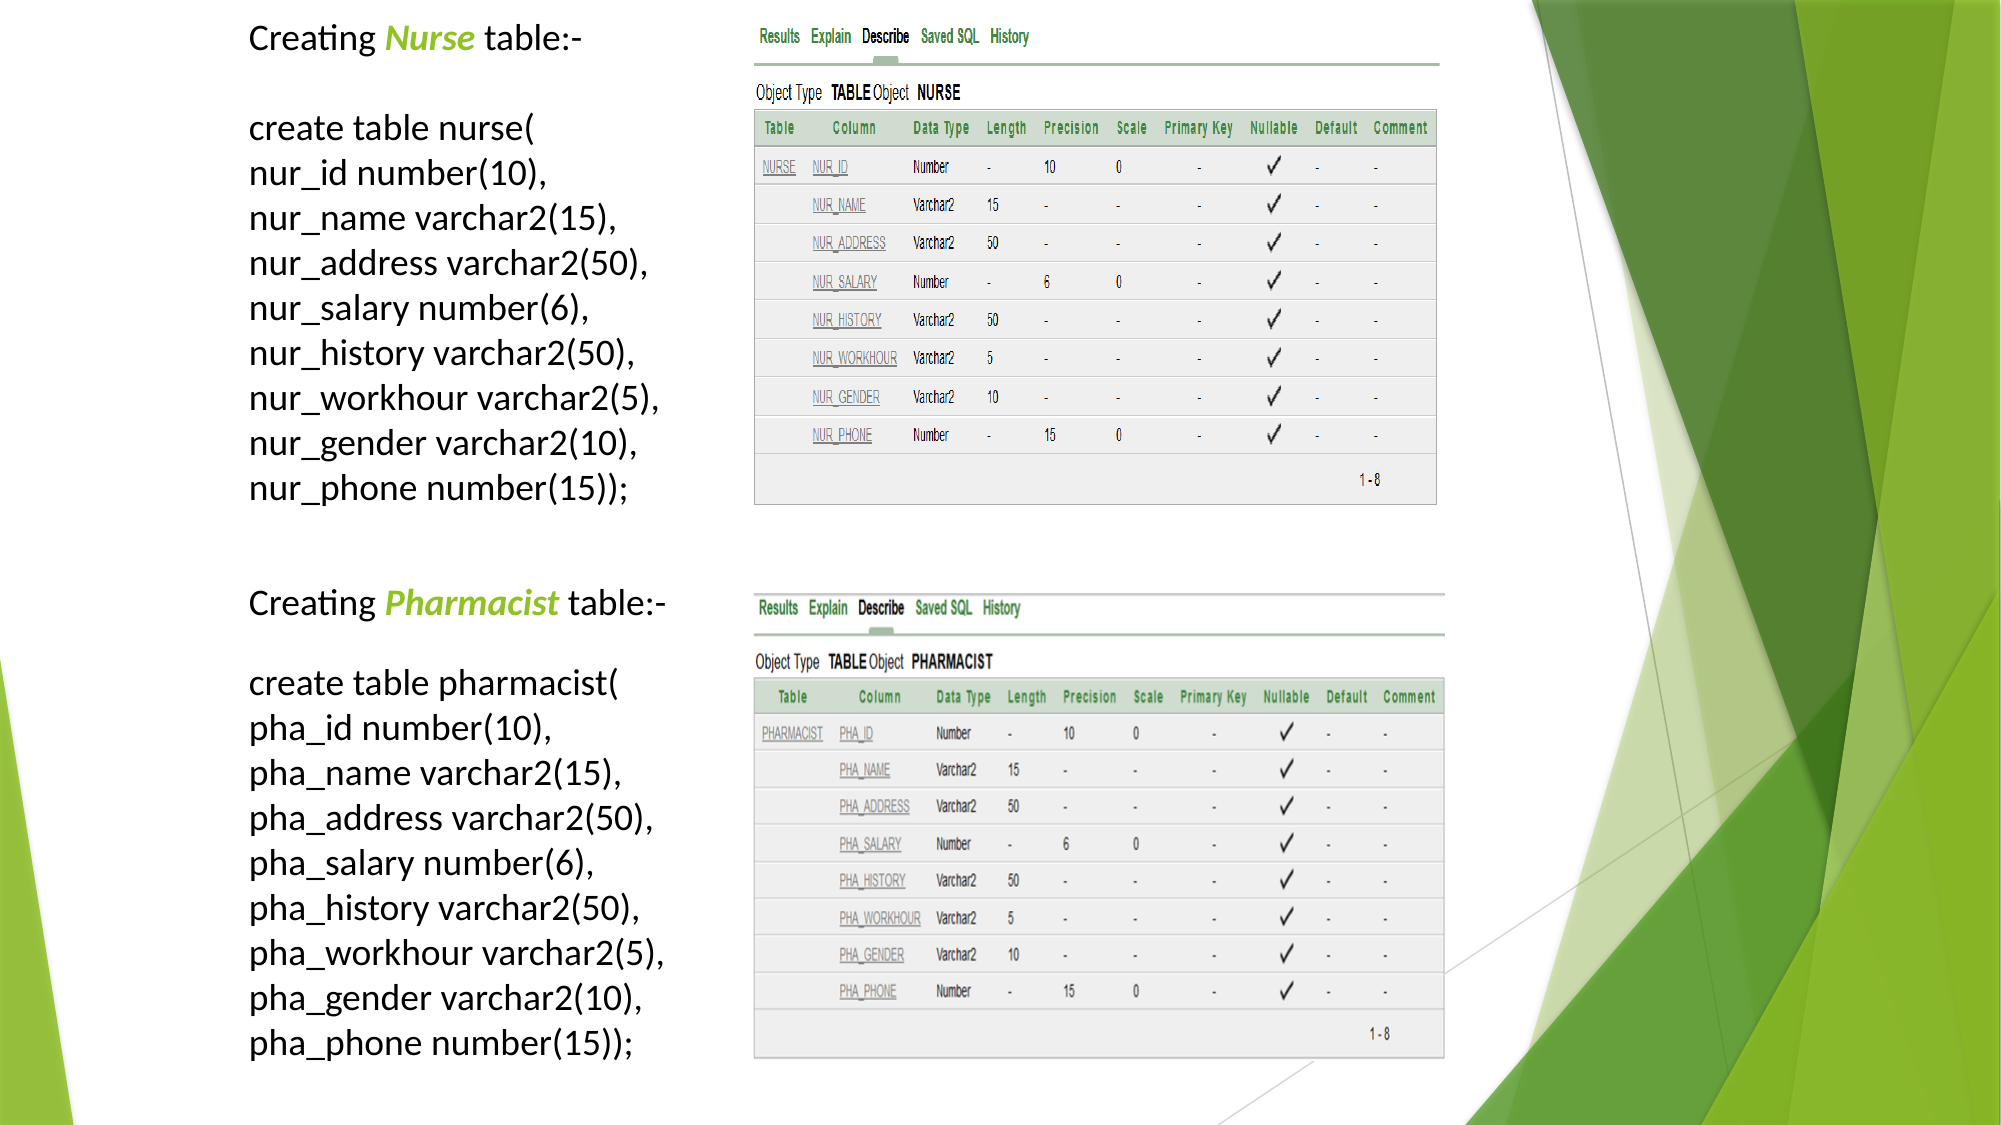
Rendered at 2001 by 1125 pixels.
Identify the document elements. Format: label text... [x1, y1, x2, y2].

picture [748, 23, 1441, 509]
picture [748, 593, 1445, 1062]
text_box Creating Nurse table:- create table nurse( nur_id number(10), nur_name varchar2(15), nur_address varchar2(50), nur_salary number(6), nur_history varchar2(50), nur_workhour varchar2(5), nur_gender varchar2(10), nur_phone number(15)); Creating Pharmacist table:- create table pharmacist( pha_id number(10), pha_name varchar2(15), pha_address varchar2(50), pha_salary number(6), pha_history varchar2(50), pha_workhour varchar2(5), pha_gender varchar2(10), pha_phone number(15)); [234, 5, 682, 1125]
